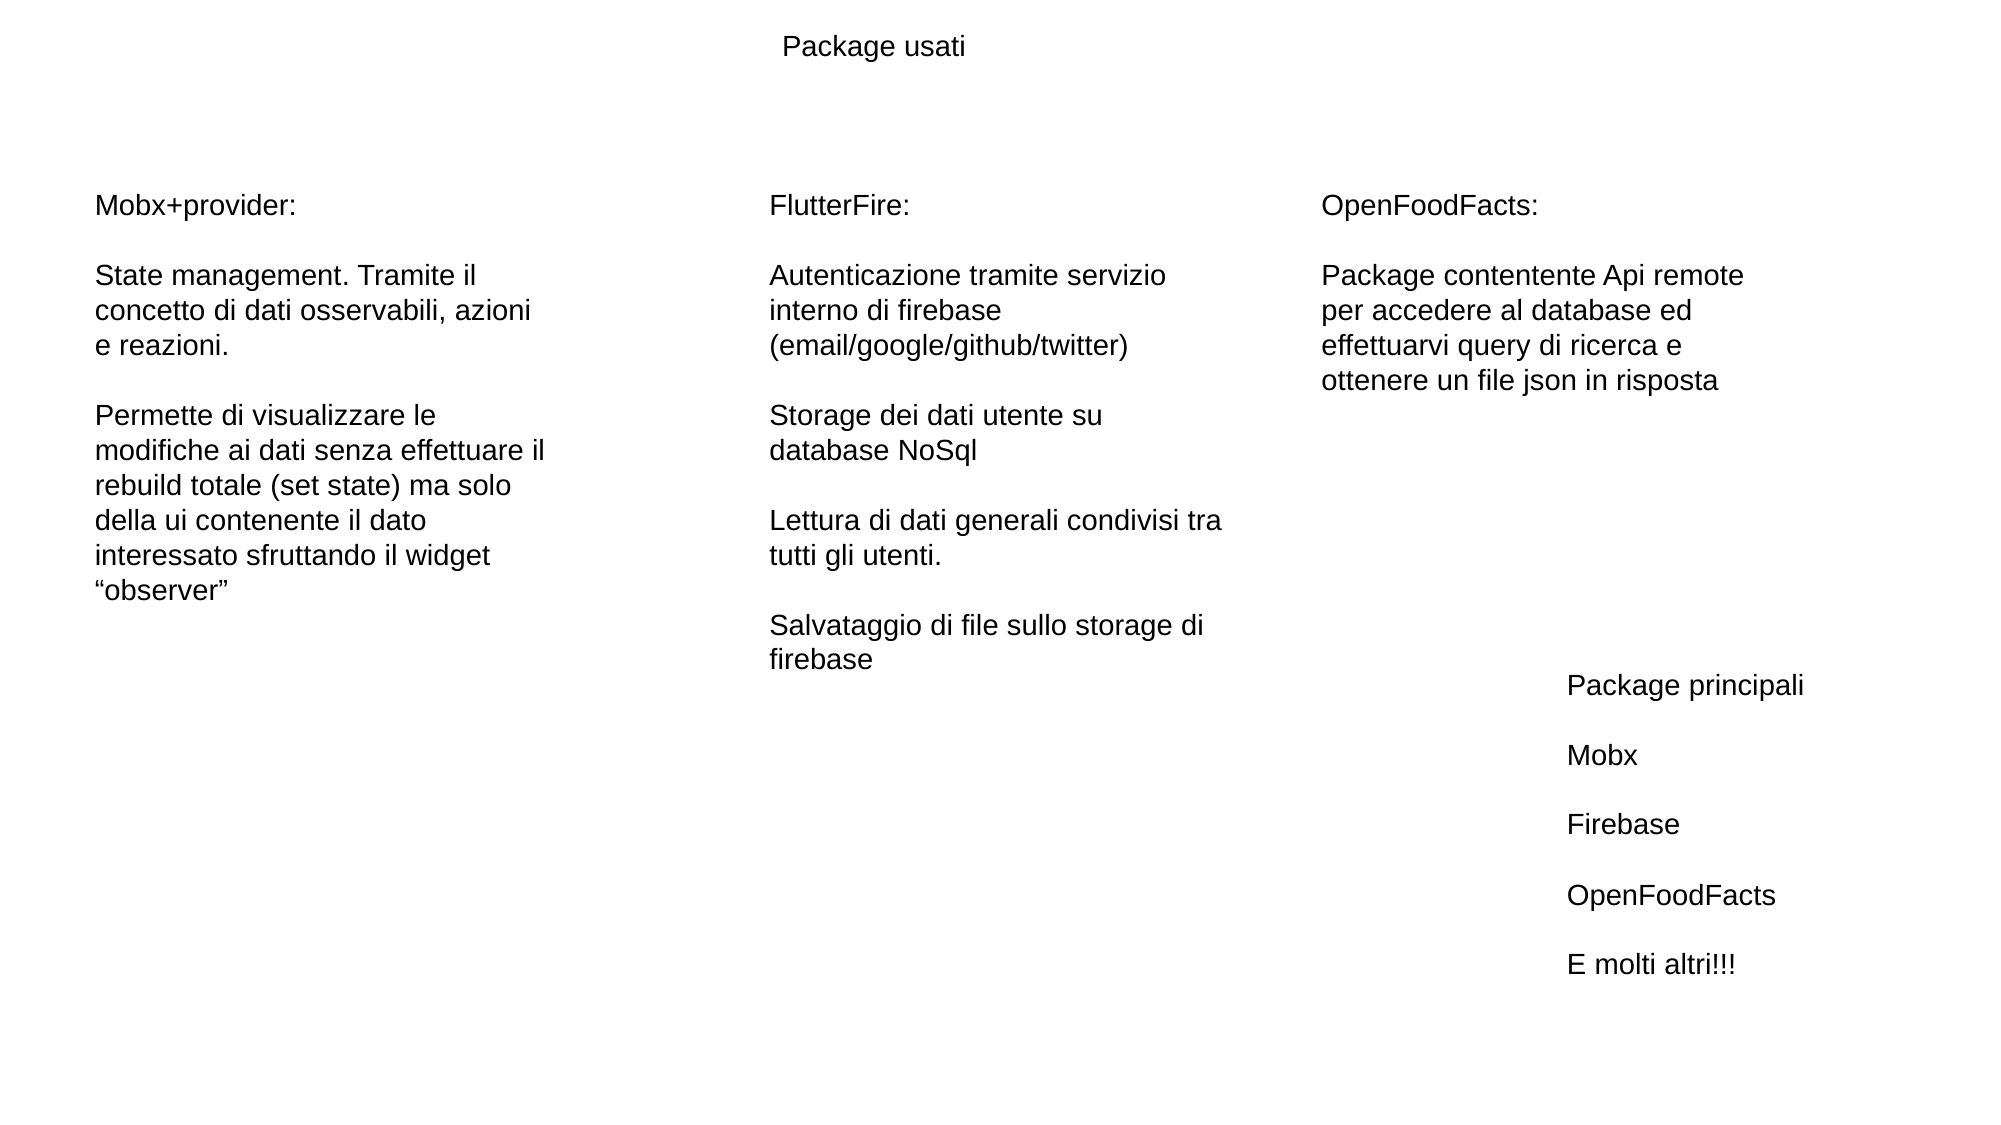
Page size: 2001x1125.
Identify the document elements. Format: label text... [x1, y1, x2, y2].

text_box FlutterFire: Autenticazione tramite servizio interno di firebase (email/google/github/twitter) Storage dei dati utente su database NoSql Lettura di dati generali condivisi tra tutti gli utenti. Salvataggio di file sullo storage di firebase [754, 179, 1246, 719]
text_box OpenFoodFacts: Package contentente Api remote per accedere al database ed effettuarvi query di ricerca e ottenere un file json in risposta [1306, 179, 1798, 404]
text_box Mobx+provider: State management. Tramite il concetto di dati osservabili, azioni e reazioni. Permette di visualizzare le modifiche ai dati senza effettuare il rebuild totale (set state) ma solo della ui contenente il dato interessato sfruttando il widget “observer” [80, 179, 571, 614]
text_box Package usati [767, 20, 1126, 70]
text_box Package principali Mobx Firebase OpenFoodFacts E molti altri!!! [1552, 658, 1977, 1023]
